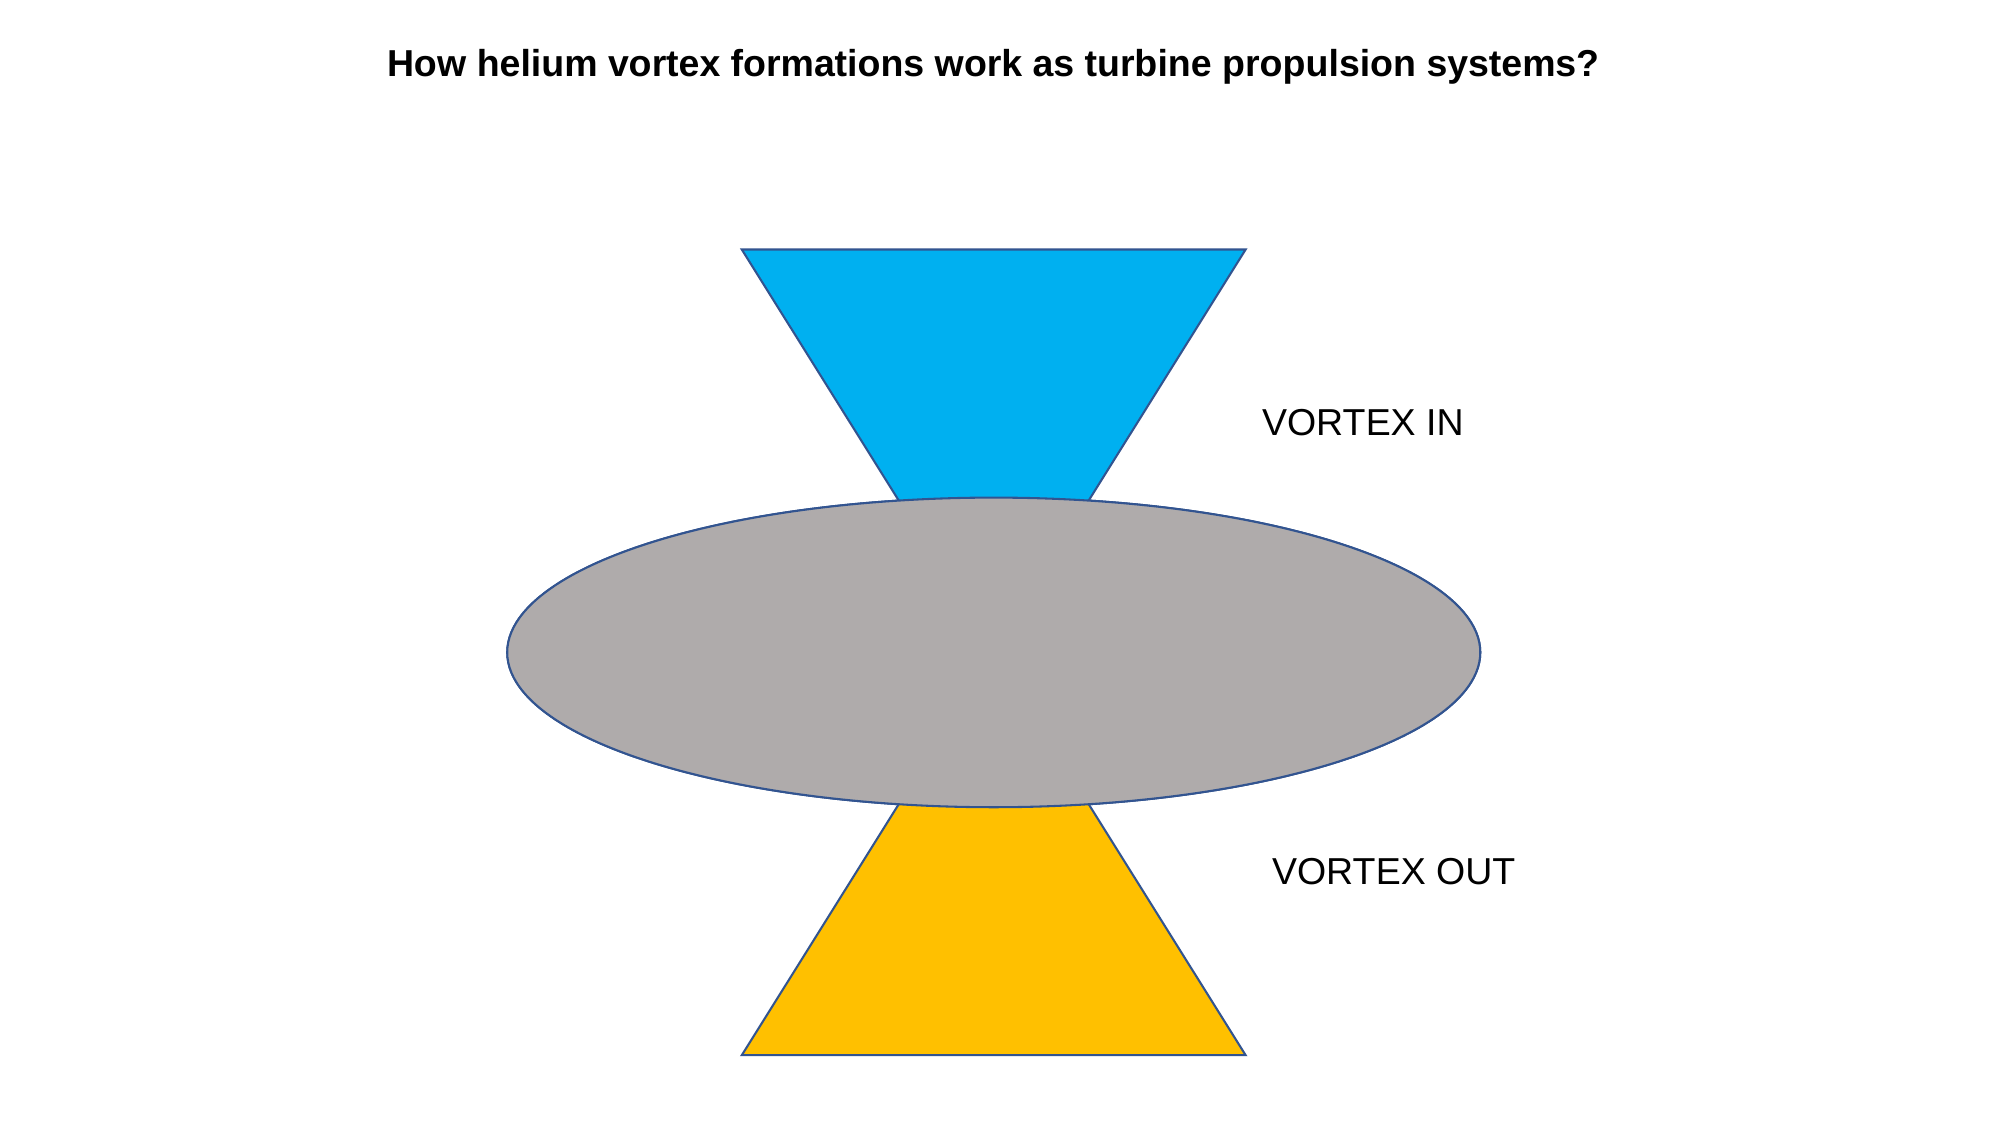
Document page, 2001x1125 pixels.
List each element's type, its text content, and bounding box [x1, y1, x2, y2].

text_box VORTEX OUT [1091, 839, 1696, 900]
text_box [739, 806, 1248, 1057]
text_box [739, 248, 1248, 499]
text_box VORTEX IN [1061, 390, 1665, 451]
text_box [506, 496, 1482, 809]
text_box How helium vortex formations work as turbine propulsion systems? [361, 31, 1627, 92]
